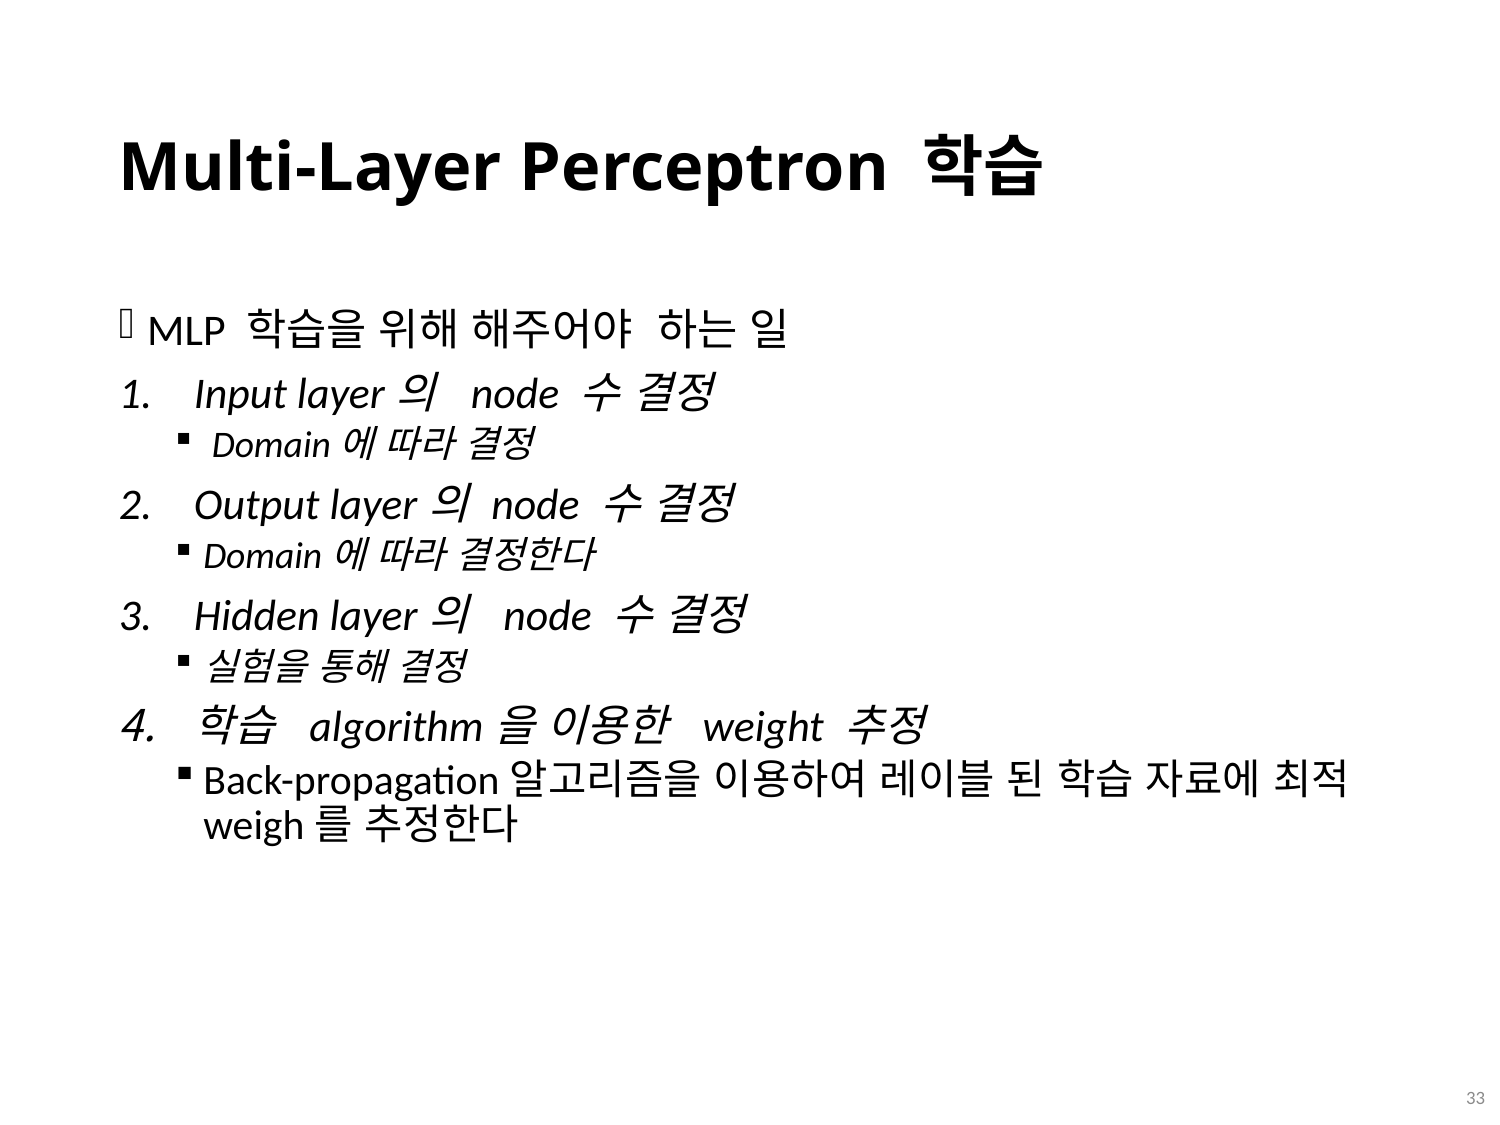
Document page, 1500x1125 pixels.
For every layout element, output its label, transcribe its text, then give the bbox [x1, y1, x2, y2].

slide_number 32 [1419, 1066, 1500, 1125]
title Multi-Layer Perceptron 학습 [103, 60, 1398, 278]
list MLP 학습을 위해 해주어야 하는 일 Input layer의 node 수 결정 Domain에 따라 결정 Output layer의 node 수 결정 Domain에 따라 결정한다 Hidden layer의 node 수 결정 실험을 통해 결정 학습 algorithm을 이용한 weight 추정 Back-propagation알고리즘을 이용하여 레이블 된 학습 자료에 최적 weigh를 추정한다 [103, 299, 1398, 1014]
